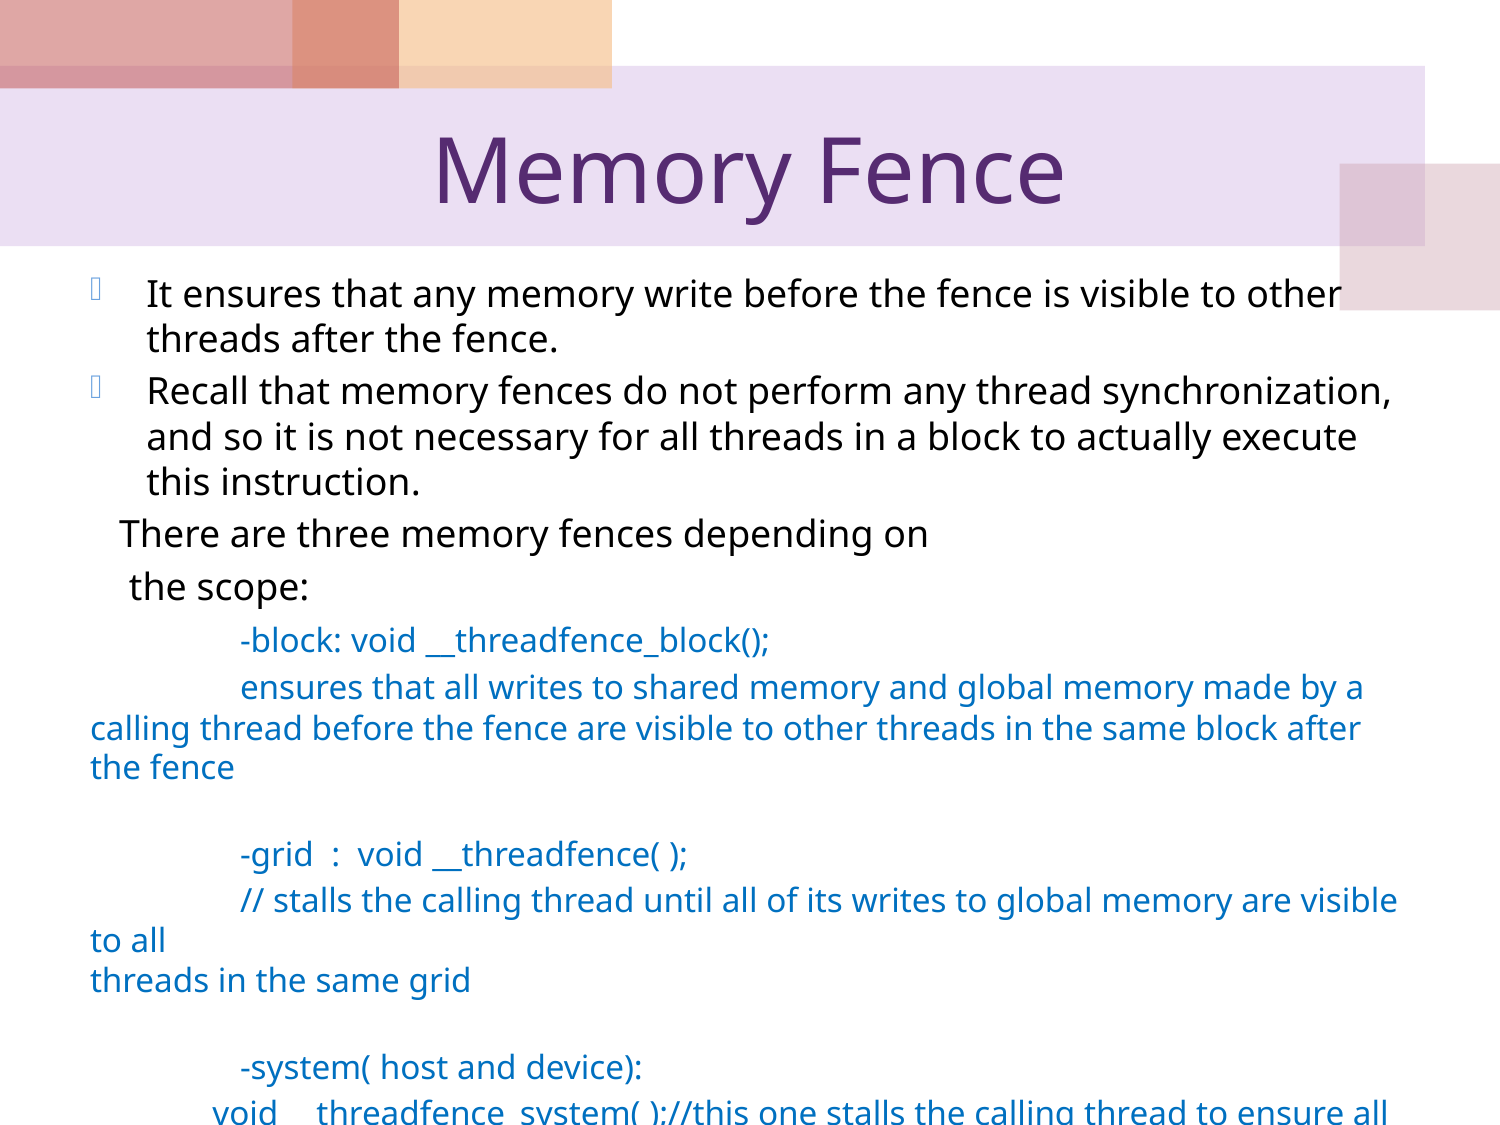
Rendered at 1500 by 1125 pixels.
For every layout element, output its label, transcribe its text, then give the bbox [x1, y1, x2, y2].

title Memory Fence [75, 88, 1425, 247]
list It ensures that any memory write before the fence is visible to other threads after the fence. Recall that memory fences do not perform any thread synchronization, and so it is not necessary for all threads in a block to actually execute this instruction. There are three memory fences depending on the scope: -block: void __threadfence_block(); ensures that all writes to shared memory and global memory made by a calling thread before the fence are visible to other threads in the same block after the fence -grid : void __threadfence( ); // stalls the calling thread until all of its writes to global memory are visible to all threads in the same grid -system( host and device): void __threadfence_system( );//this one stalls the calling thread to ensure all its writes to global memory, page-locked host memory, and the memory of other devices are visible to all threads in all devices and host threads. [75, 262, 1425, 1125]
